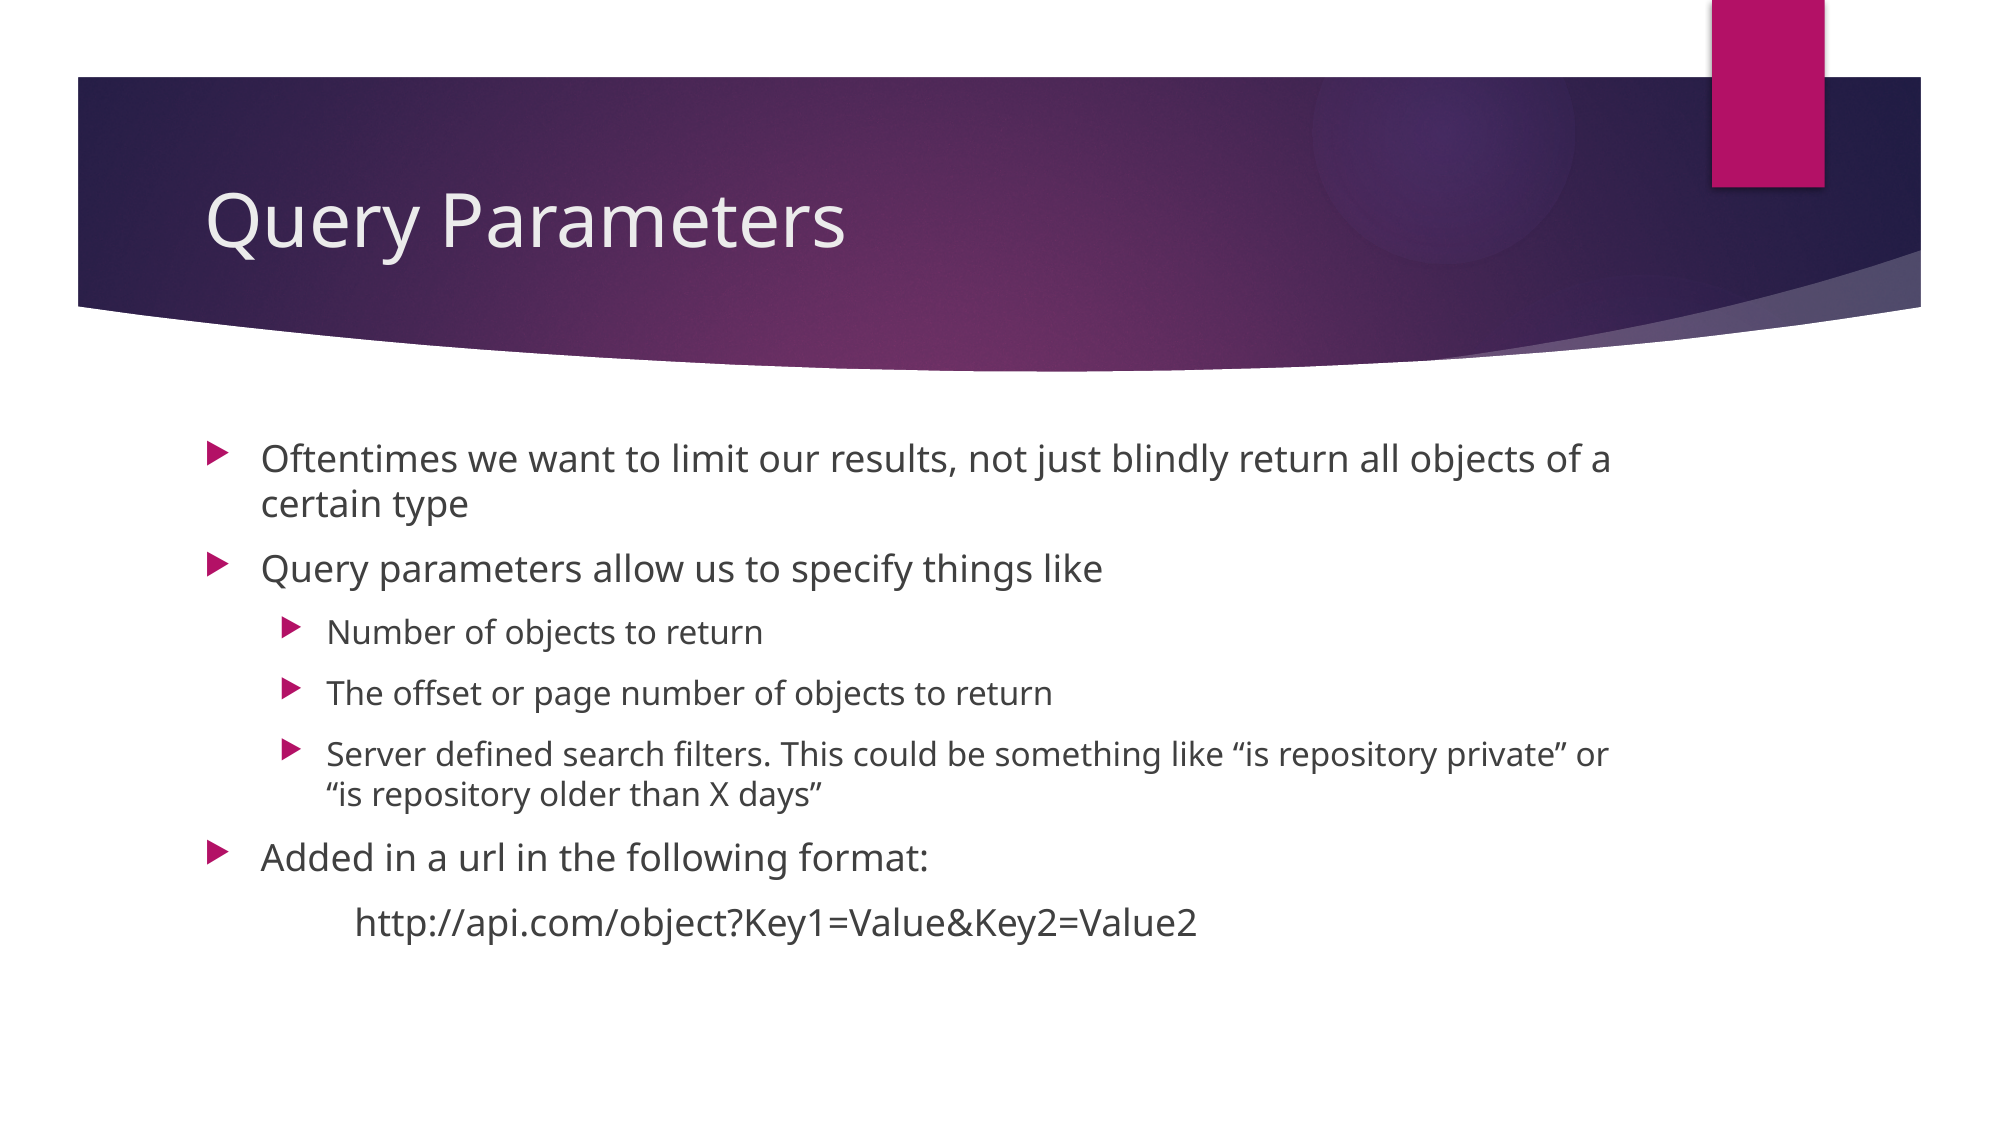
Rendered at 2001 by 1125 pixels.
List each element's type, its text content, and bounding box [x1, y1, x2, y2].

title Query Parameters [189, 159, 1627, 276]
list Oftentimes we want to limit our results, not just blindly return all objects of a certain type Query parameters allow us to specify things like Number of objects to return The offset or page number of objects to return Server defined search filters. This could be something like “is repository private” or “is repository older than X days” Added in a url in the following format: http://api.com/object?Key1=Value&Key2=Value2 [189, 427, 1638, 988]
